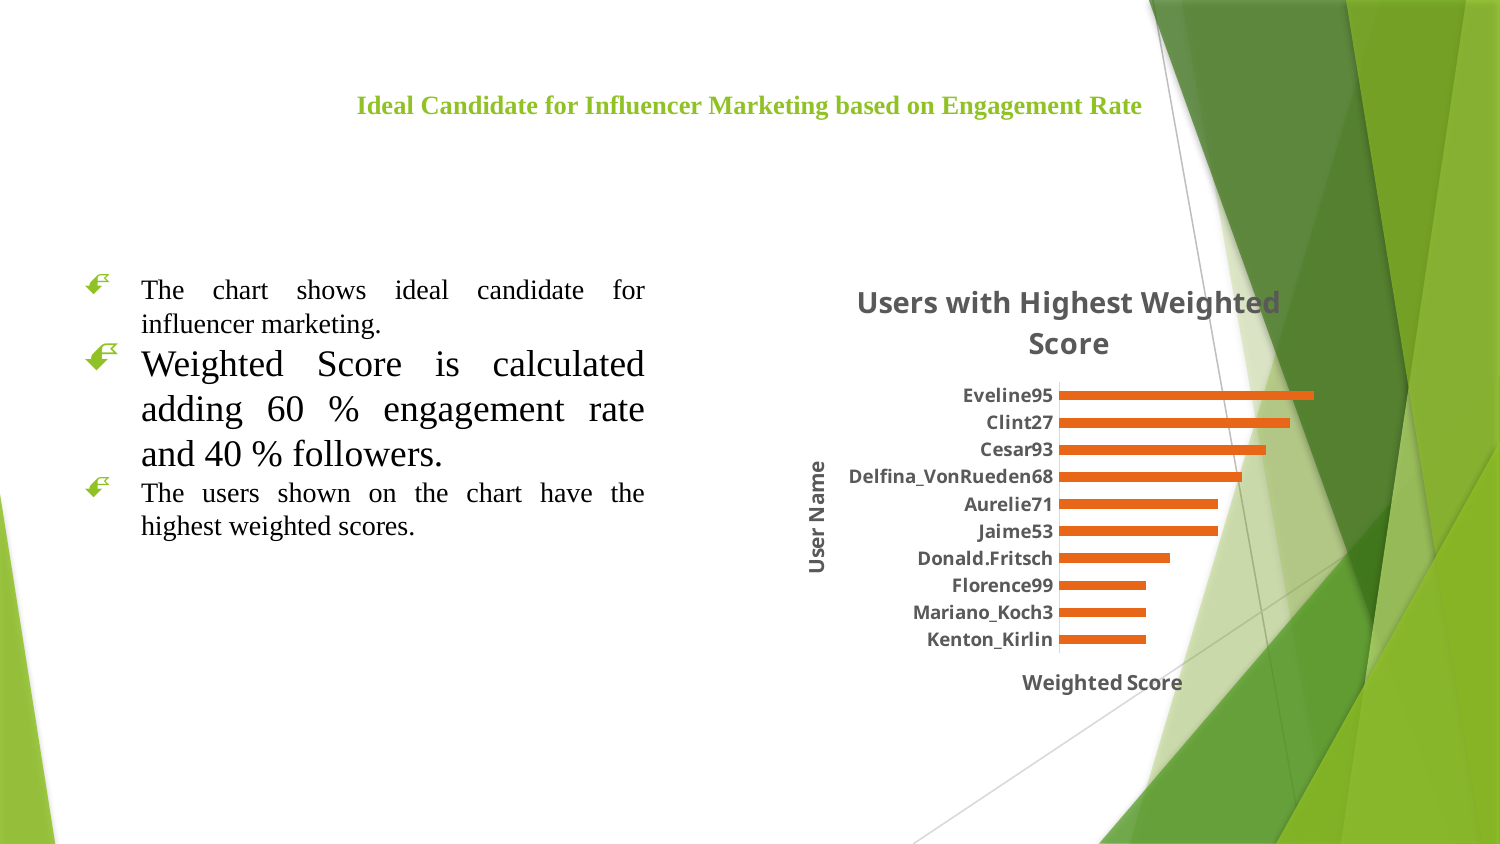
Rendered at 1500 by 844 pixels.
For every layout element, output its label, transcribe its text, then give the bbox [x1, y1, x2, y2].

chart [768, 256, 1370, 729]
title Ideal Candidate for Influencer Marketing based on Engagement Rate [51, 72, 1449, 167]
list The chart shows ideal candidate for influencer marketing. Weighted Score is calculated adding 60 % engagement rate and 40 % followers. The users shown on the chart have the highest weighted scores. [51, 256, 661, 750]
